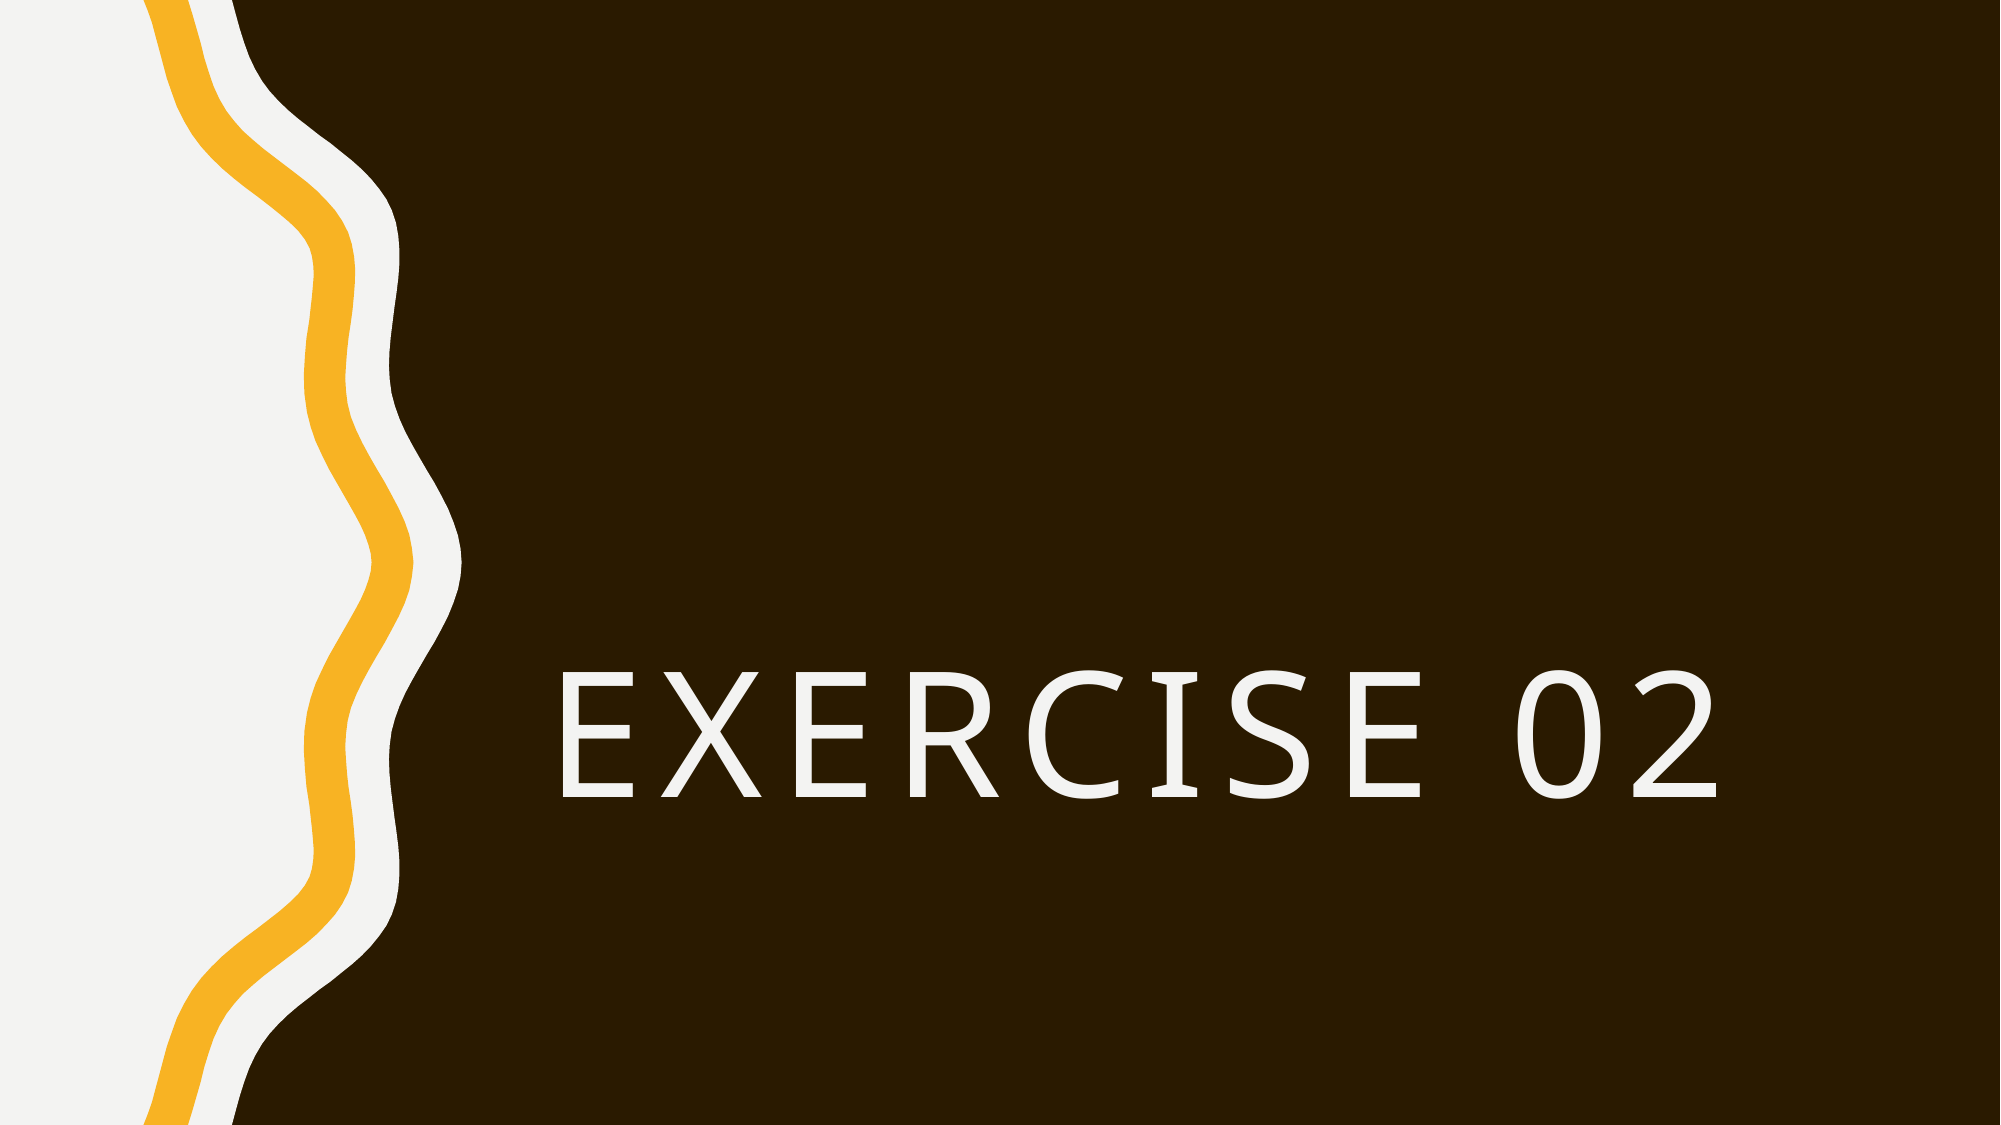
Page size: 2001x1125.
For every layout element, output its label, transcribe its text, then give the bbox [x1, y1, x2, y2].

title Exercise 02 [531, 176, 1875, 843]
